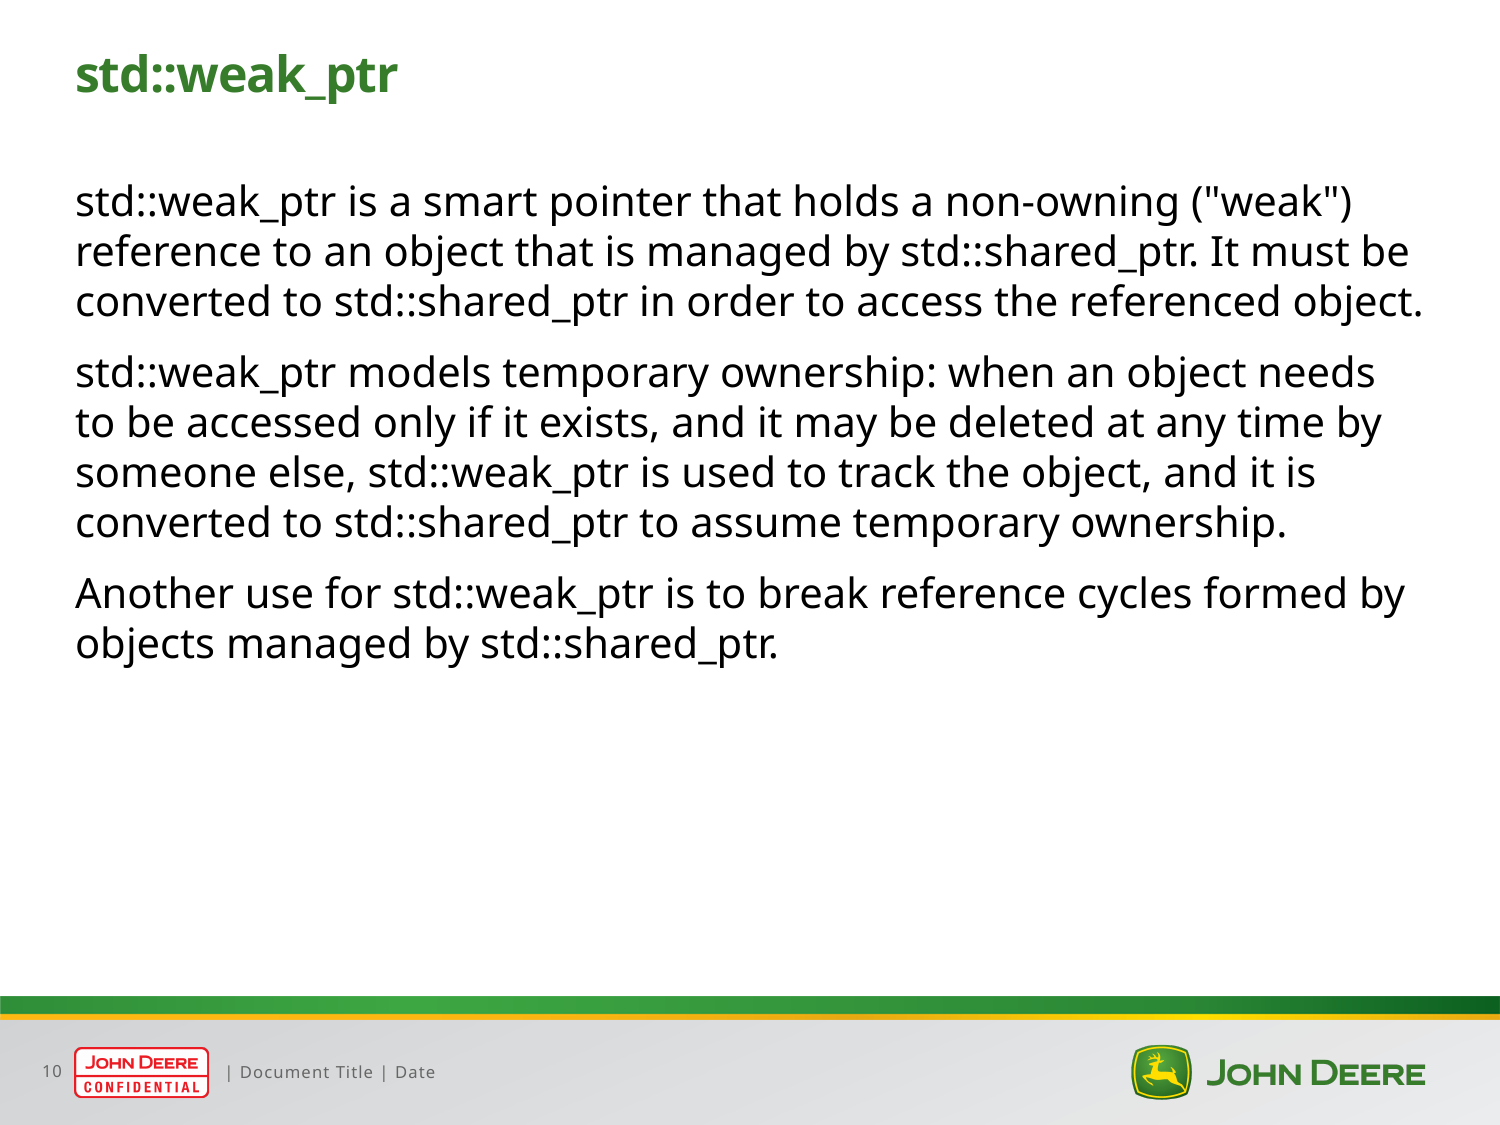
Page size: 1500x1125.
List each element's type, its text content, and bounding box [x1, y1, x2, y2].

list std::weak_ptr is a smart pointer that holds a non-owning ("weak") reference to an object that is managed by std::shared_ptr. It must be converted to std::shared_ptr in order to access the referenced object. std::weak_ptr models temporary ownership: when an object needs to be accessed only if it exists, and it may be deleted at any time by someone else, std::weak_ptr is used to track the object, and it is converted to std::shared_ptr to assume temporary ownership. Another use for std::weak_ptr is to break reference cycles formed by objects managed by std::shared_ptr. [75, 174, 1425, 979]
title std::weak_ptr [75, 48, 1425, 155]
picture [0, 996, 1500, 1125]
